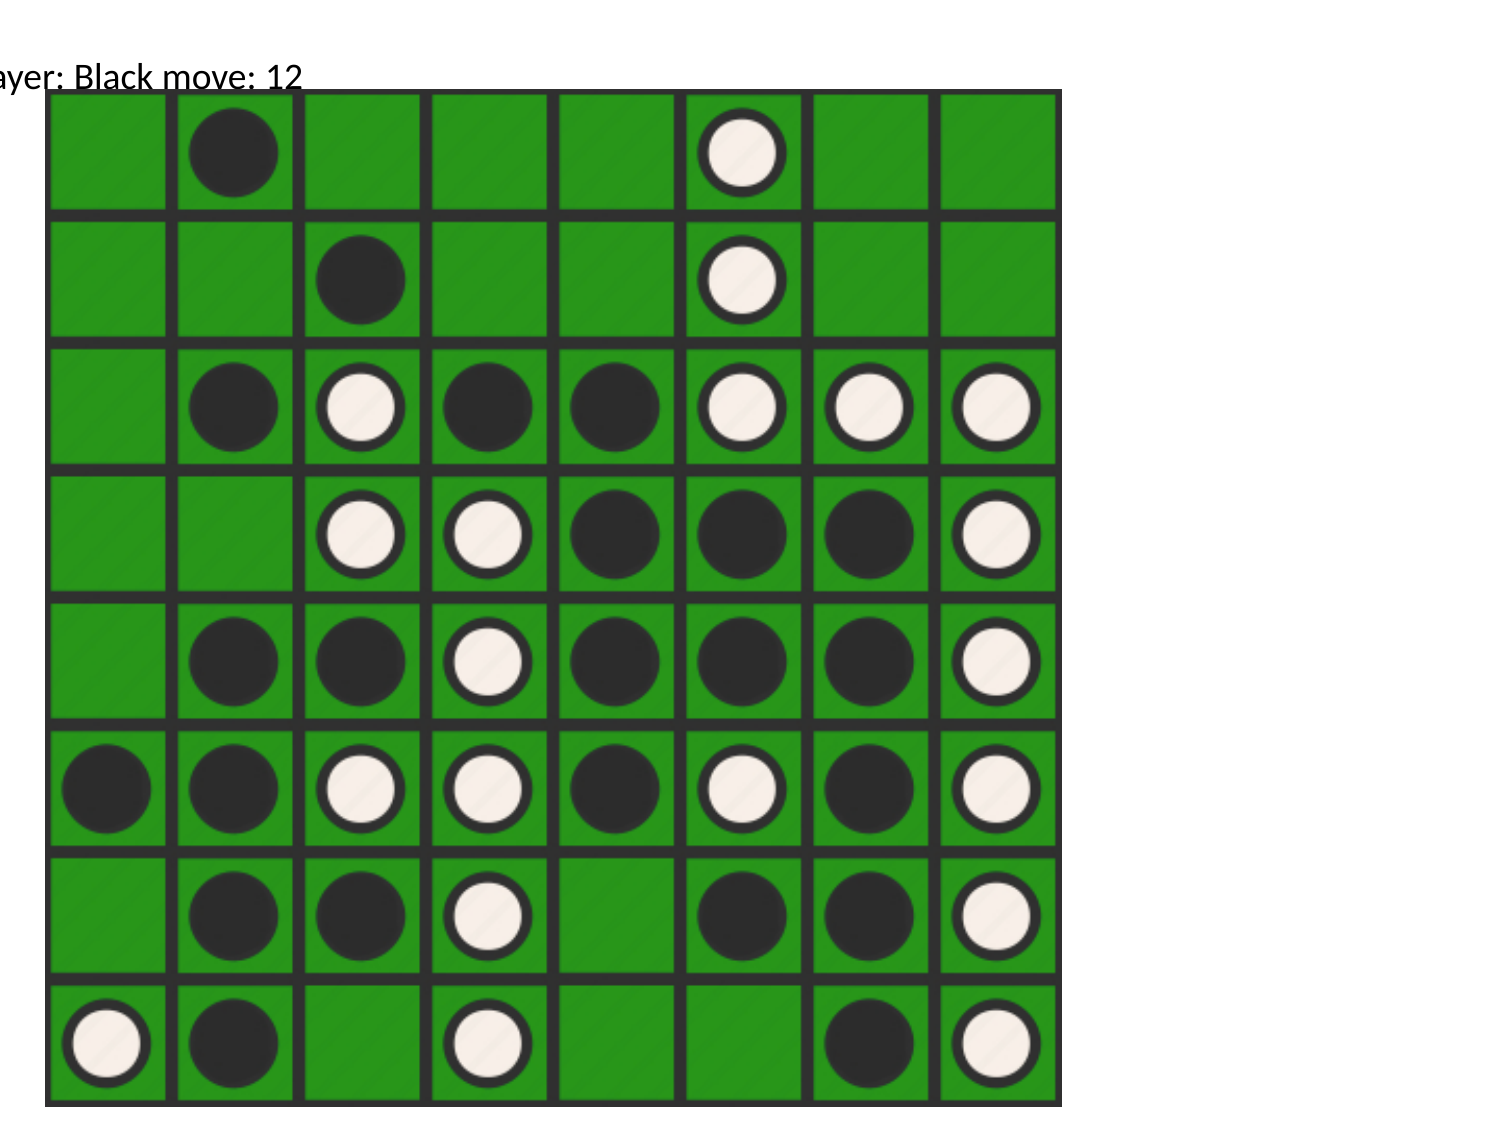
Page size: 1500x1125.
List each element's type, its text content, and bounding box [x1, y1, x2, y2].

picture [44, 89, 1062, 1107]
text_box turn: 39 player: Black move: 12 [0, 44, 319, 105]
